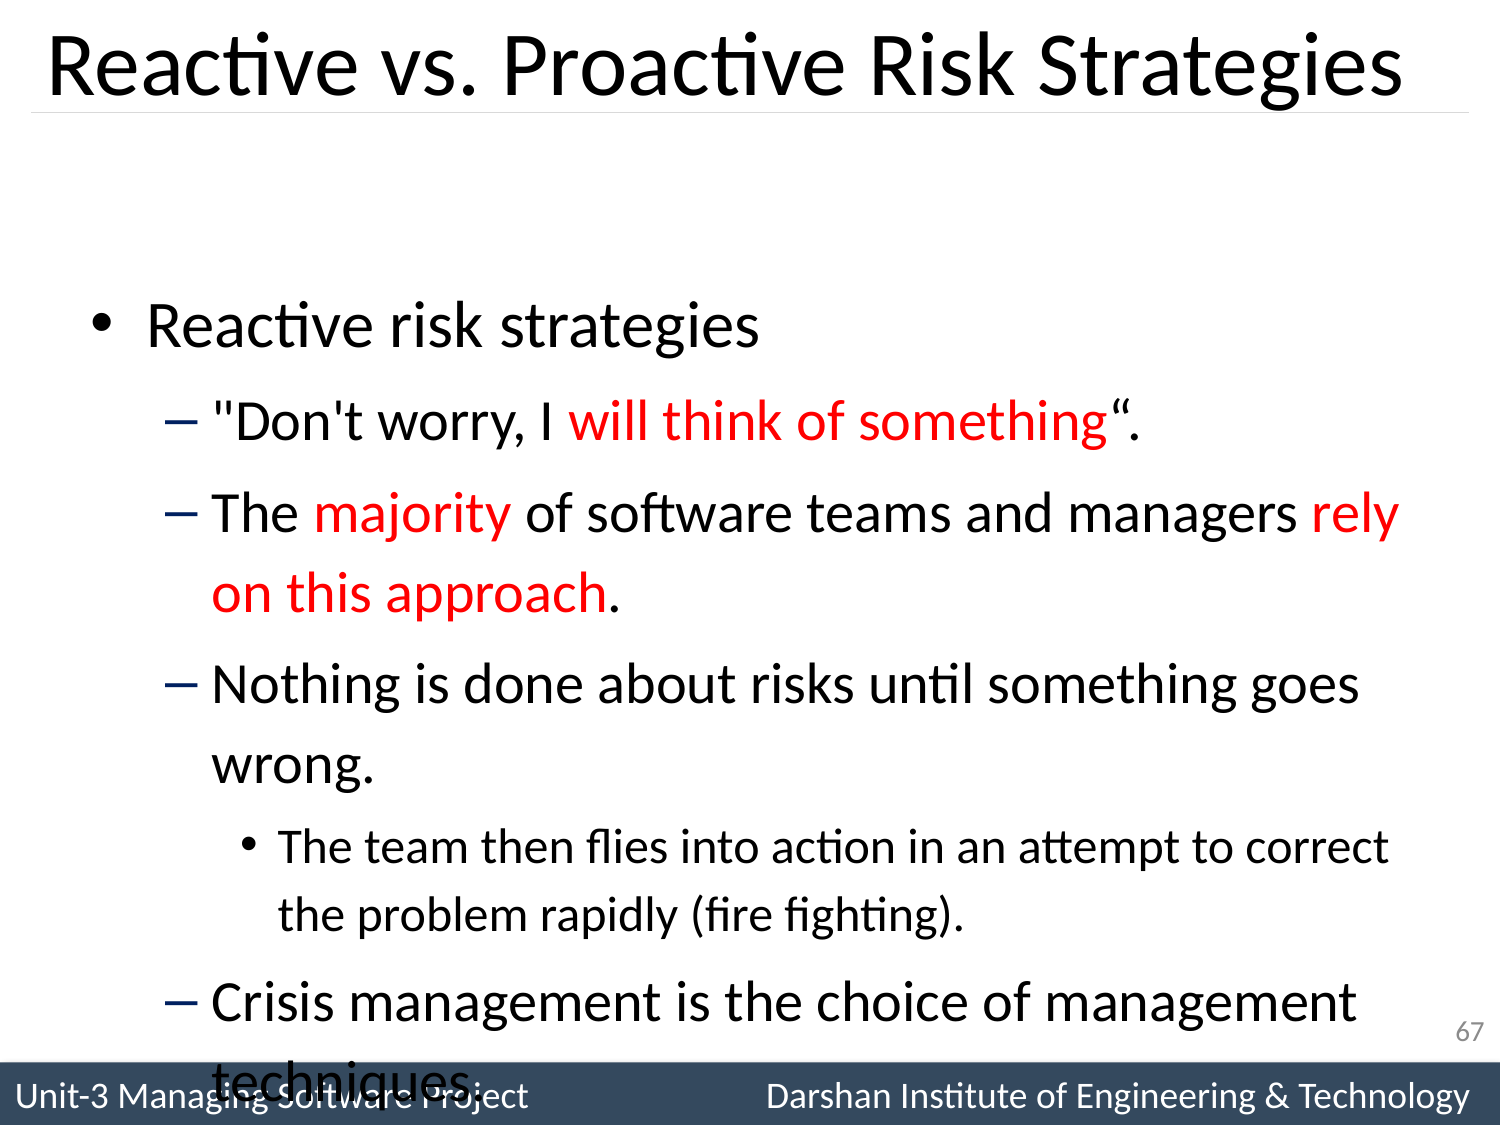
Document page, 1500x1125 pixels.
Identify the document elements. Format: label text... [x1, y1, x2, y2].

list Reactive risk strategies "Don't worry, I will think of something“. The majority of software teams and managers rely on this approach. Nothing is done about risks until something goes wrong. The team then flies into action in an attempt to correct the problem rapidly (fire fighting). Crisis management is the choice of management techniques. Proactive risk strategies Steps for risk management are followed. Primary objective is to avoid risk and to have an emergency plan in place to handle unavoidable risks in a controlled and effective manner. [75, 262, 1425, 1005]
slide_number 67 [1149, 999, 1500, 1060]
title Reactive vs. Proactive Risk Strategies [31, 0, 1469, 125]
